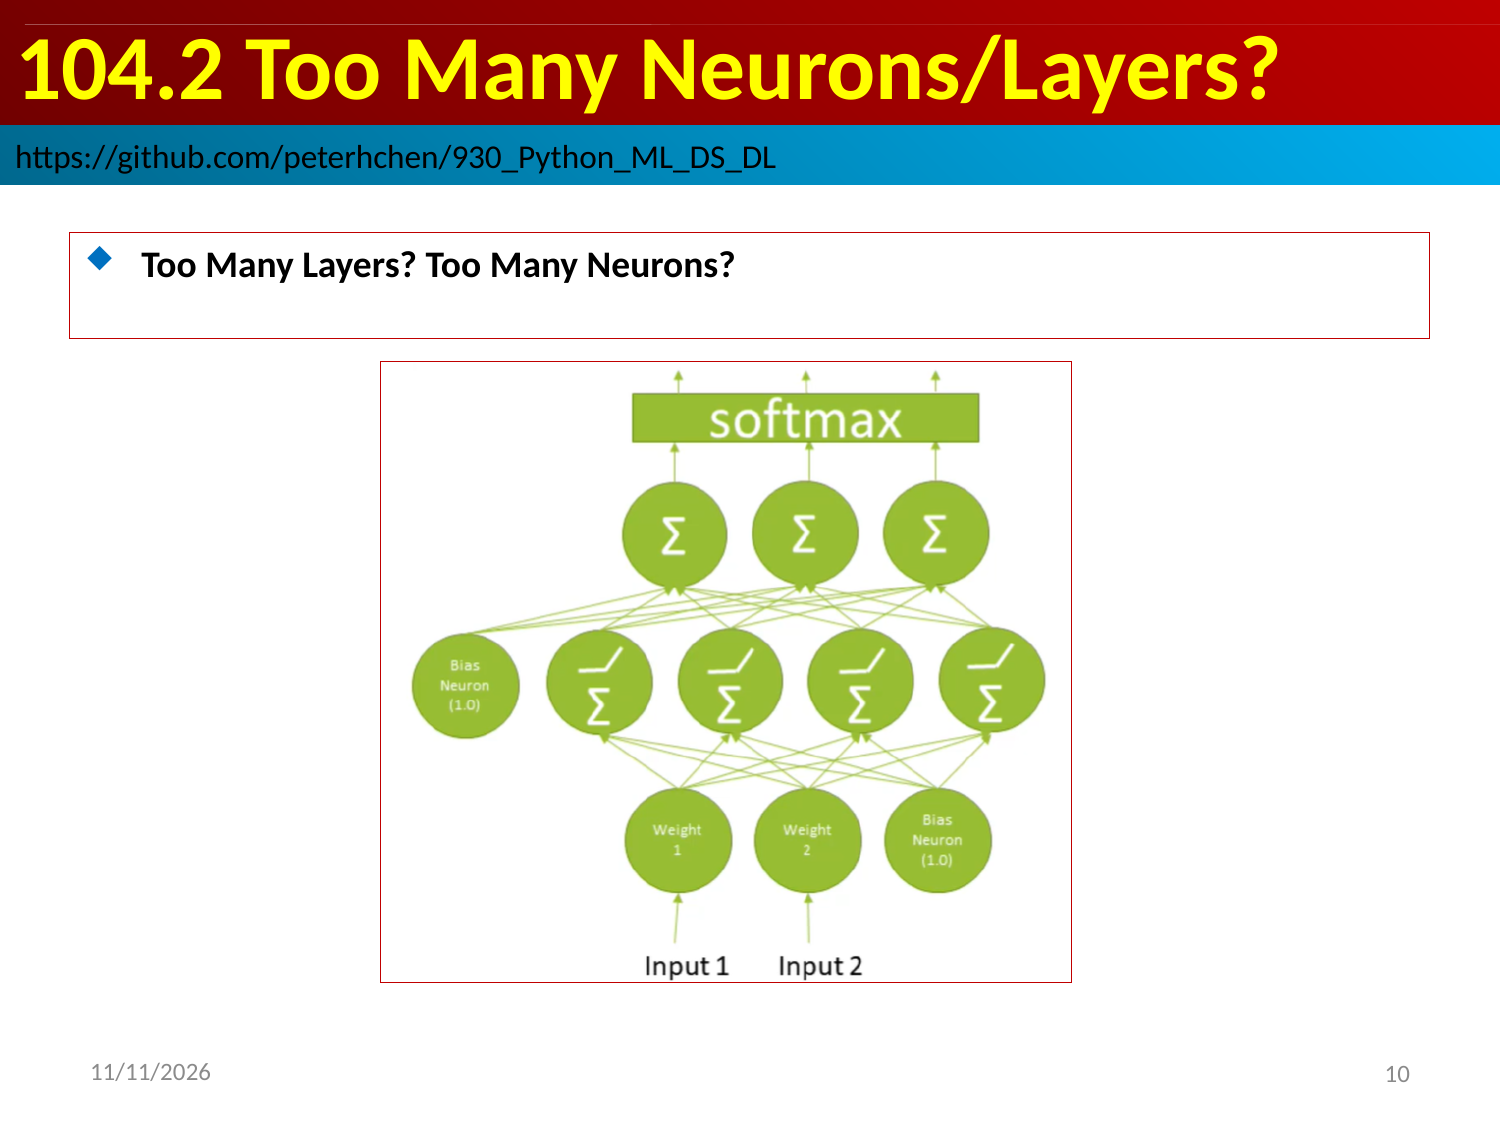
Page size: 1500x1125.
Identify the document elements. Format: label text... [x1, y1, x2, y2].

picture [380, 361, 1072, 983]
subtitle Too Many Layers? Too Many Neurons? [69, 232, 1430, 339]
title 104.2 Too Many Neurons/Layers? [0, 0, 1500, 125]
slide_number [75, 1040, 425, 1101]
slide_number 10 [1074, 1042, 1425, 1103]
text_box https://github.com/peterhchen/930_Python_ML_DS_DL [0, 125, 1500, 185]
